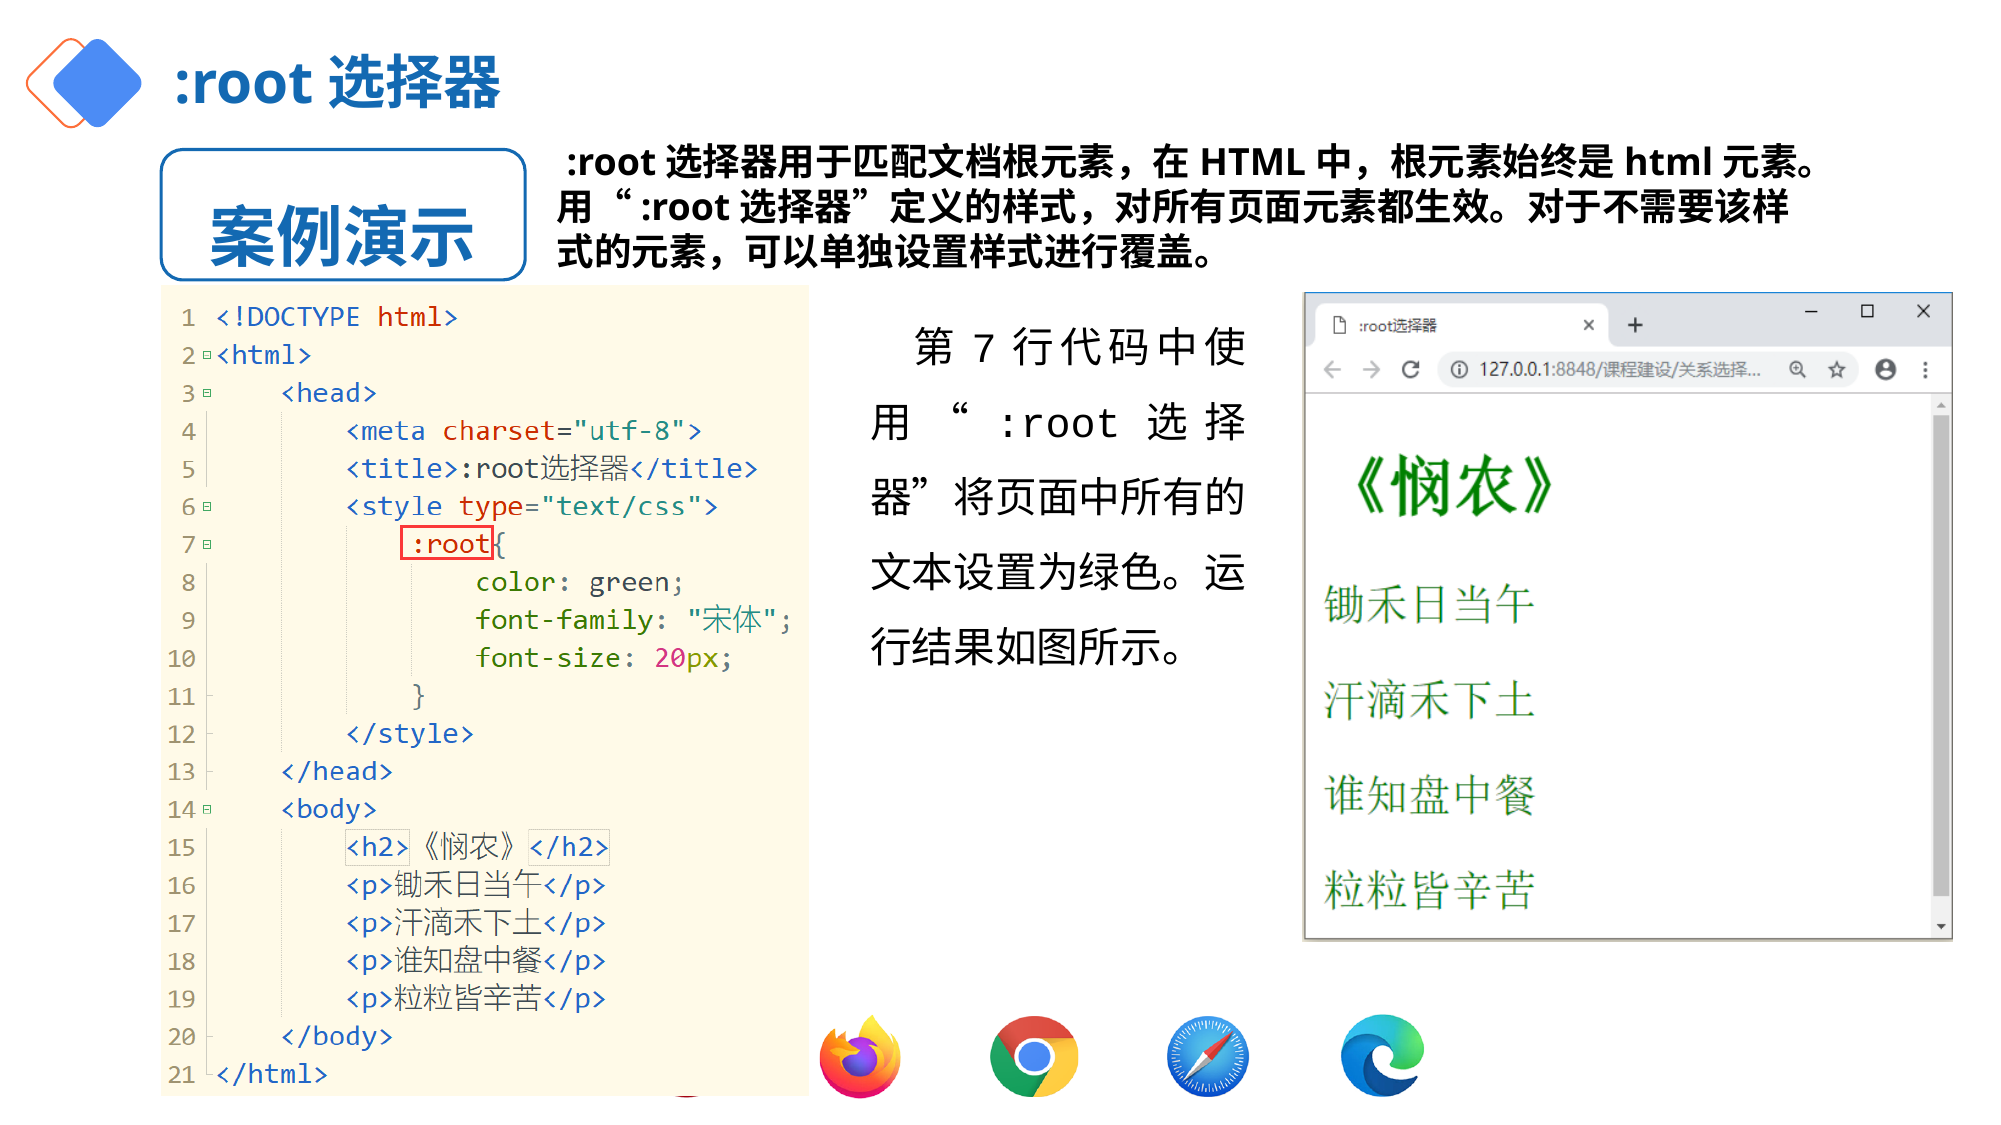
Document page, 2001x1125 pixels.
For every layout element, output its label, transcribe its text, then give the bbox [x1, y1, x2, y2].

text_box :root选择器用于匹配文档根元素，在HTML中，根元素始终是html元素。用“:root选择器”定义的样式，对所有页面元素都生效。对于不需要该样式的元素，可以单独设置样式进行覆盖。 [542, 130, 1840, 281]
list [161, 285, 809, 1097]
picture [568, 999, 1545, 1110]
title :root选择器 [159, 25, 929, 144]
picture [1302, 291, 1953, 942]
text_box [161, 144, 526, 280]
text_box 第7行代码中使用“:root选择器”将页面中所有的文本设置为绿色。运行结果如图所示。 [855, 288, 1261, 883]
